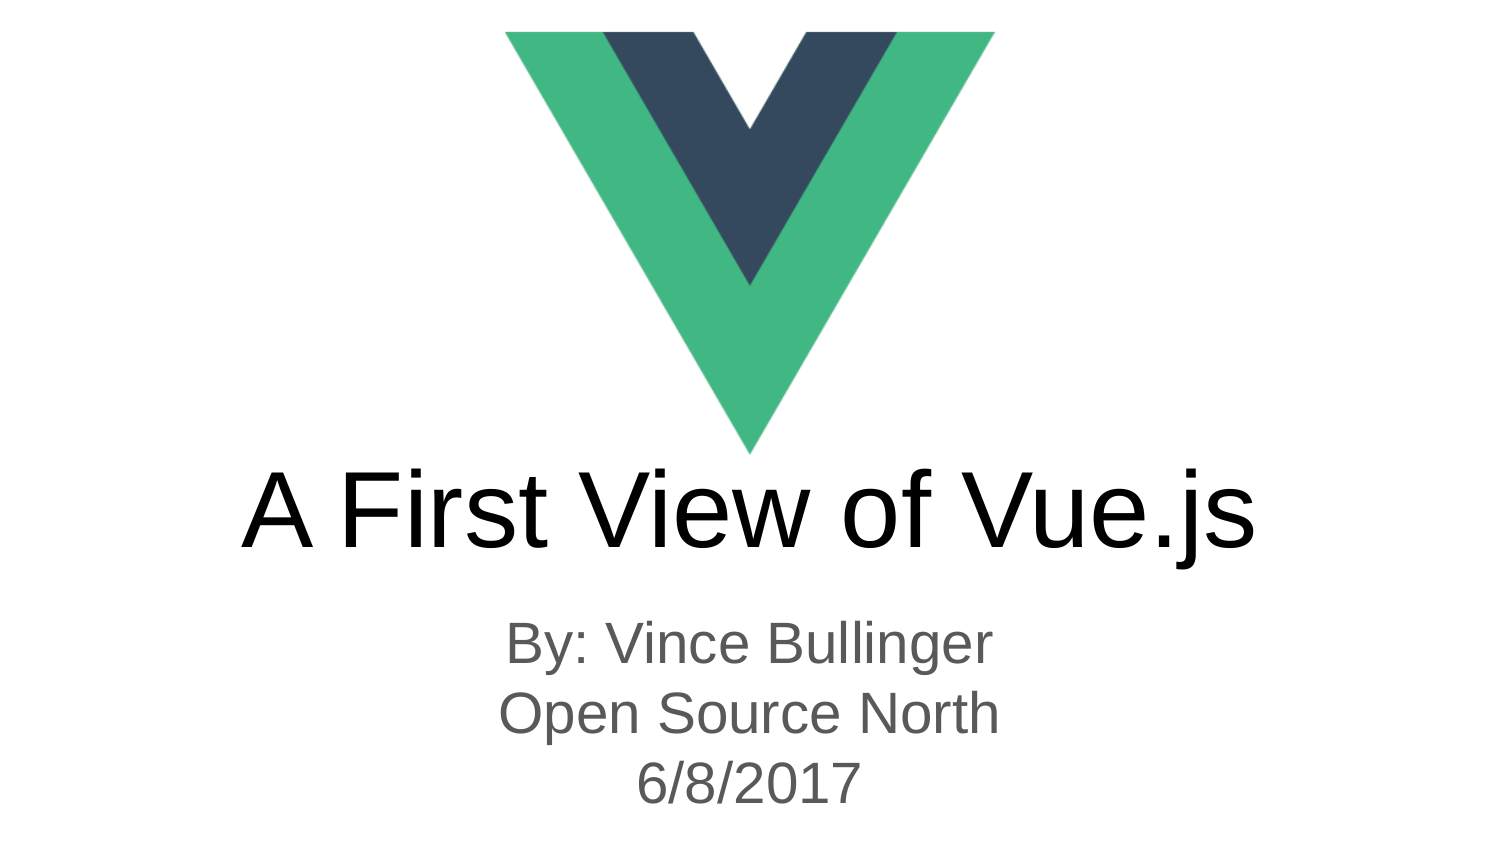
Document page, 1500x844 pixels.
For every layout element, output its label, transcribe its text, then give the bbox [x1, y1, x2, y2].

picture [505, 0, 995, 489]
title A First View of Vue.js [51, 419, 1449, 584]
subtitle By: Vince Bullinger Open Source North 6/8/2017 [51, 589, 1449, 720]
